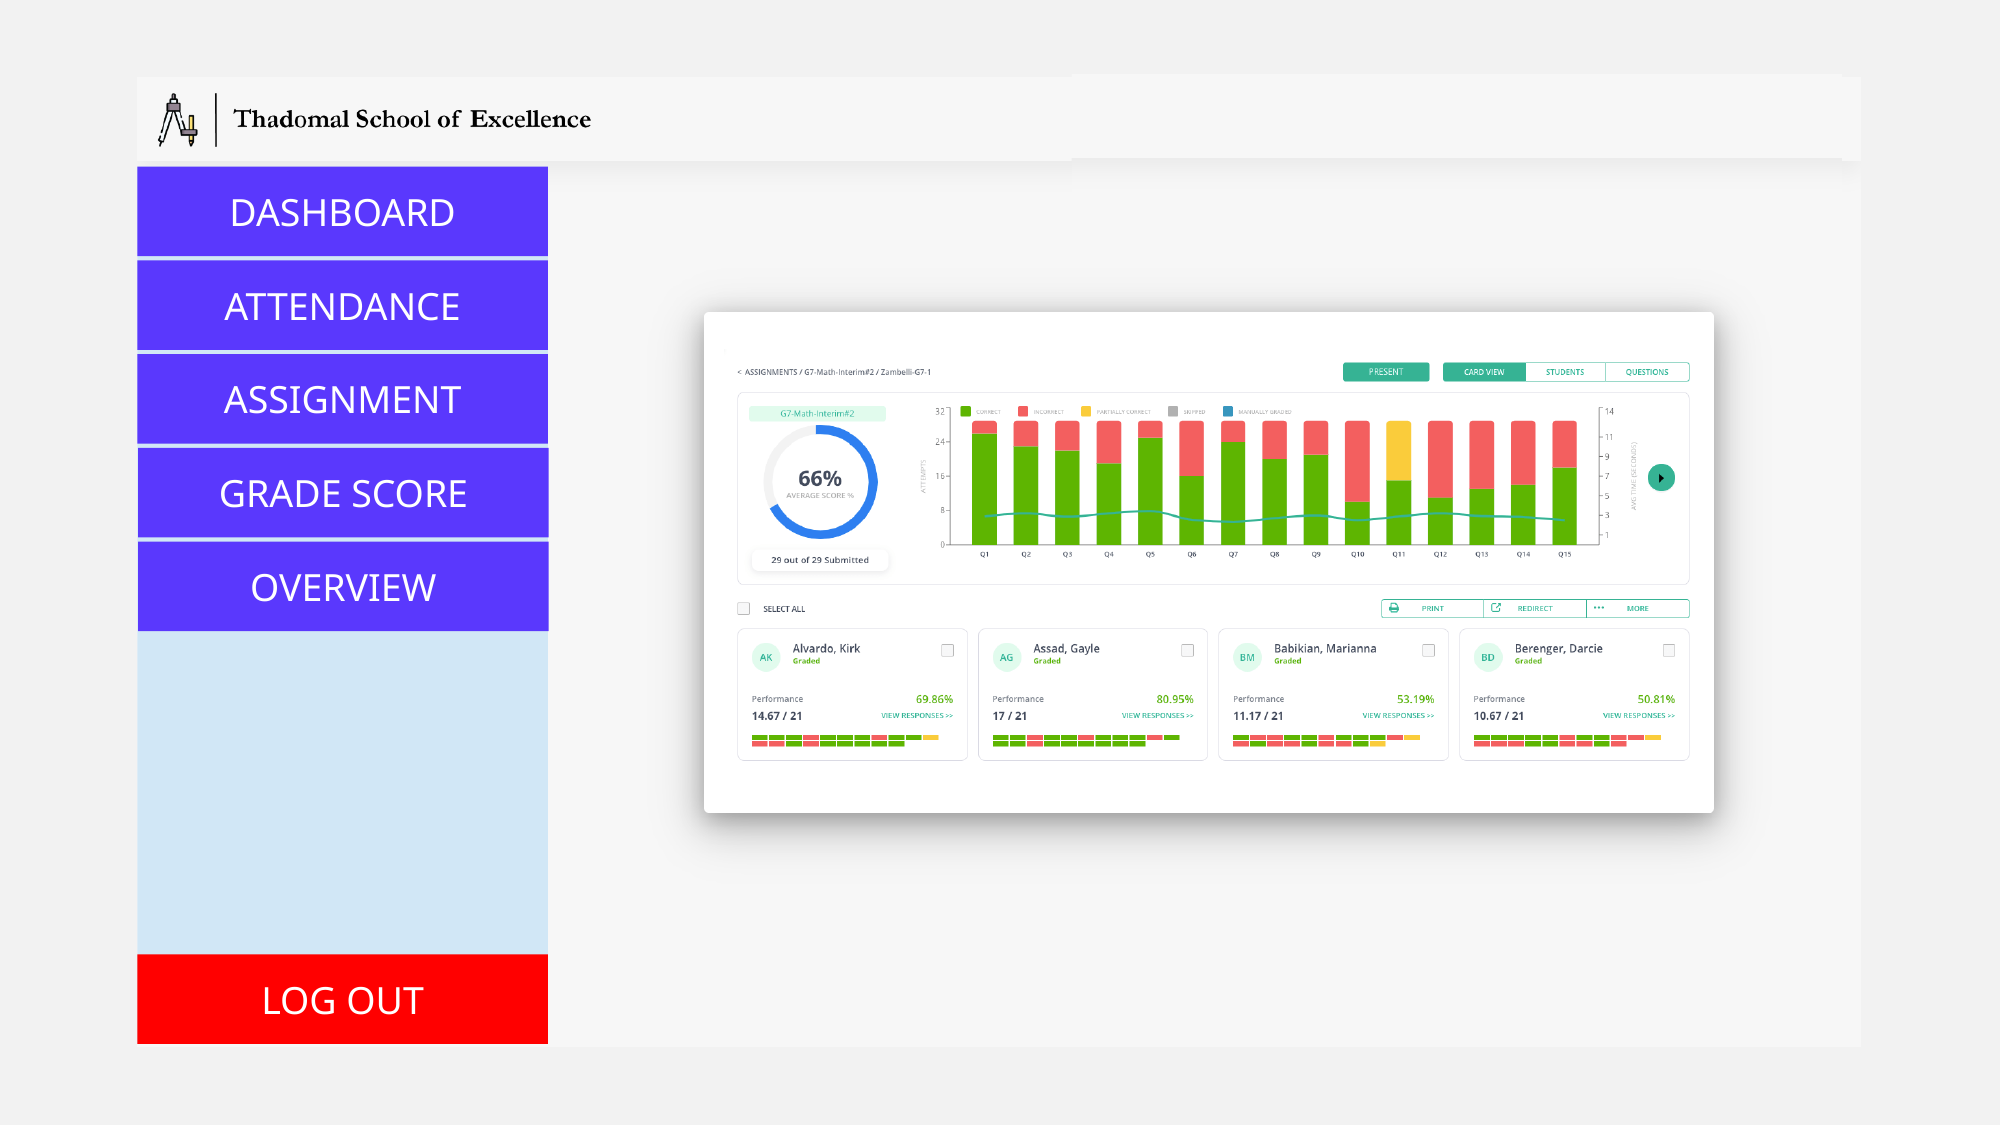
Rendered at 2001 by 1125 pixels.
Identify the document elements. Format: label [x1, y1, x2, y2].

picture [137, 74, 1861, 1047]
